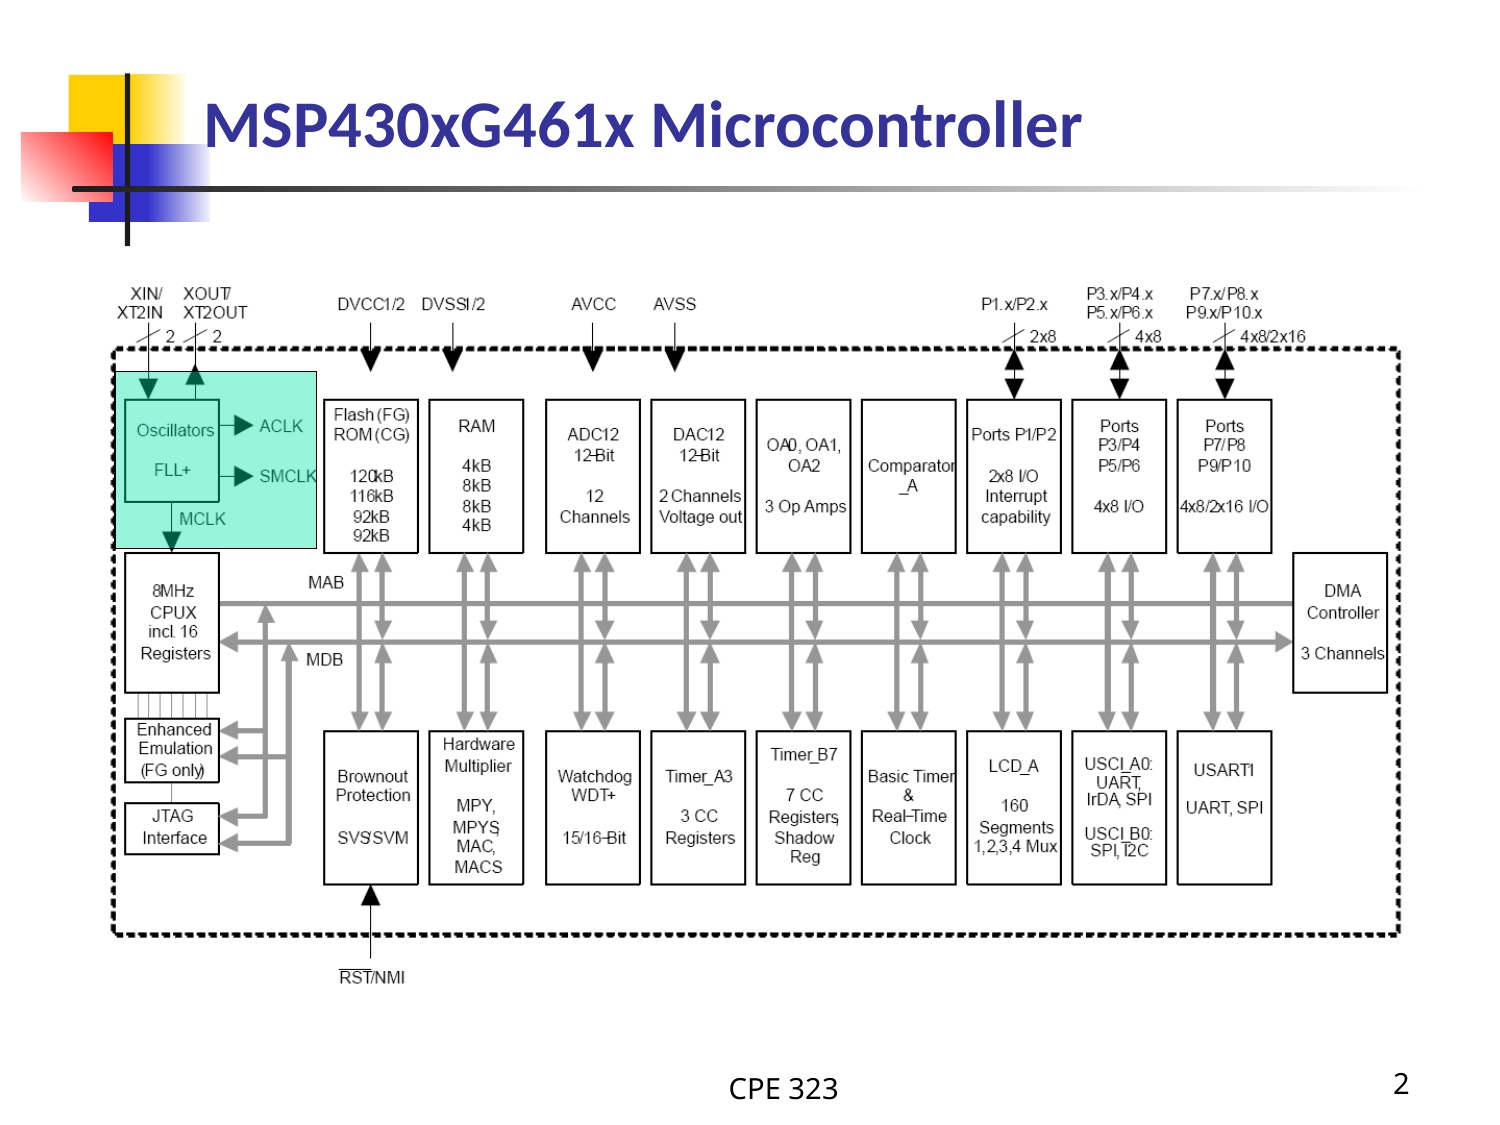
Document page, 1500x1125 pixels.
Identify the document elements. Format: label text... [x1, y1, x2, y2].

picture [71, 257, 1435, 996]
title MSP430xG461x Microcontroller [188, 26, 1468, 169]
footer CPE 323 [549, 1037, 1026, 1113]
slide_number 2 [1112, 1037, 1426, 1113]
